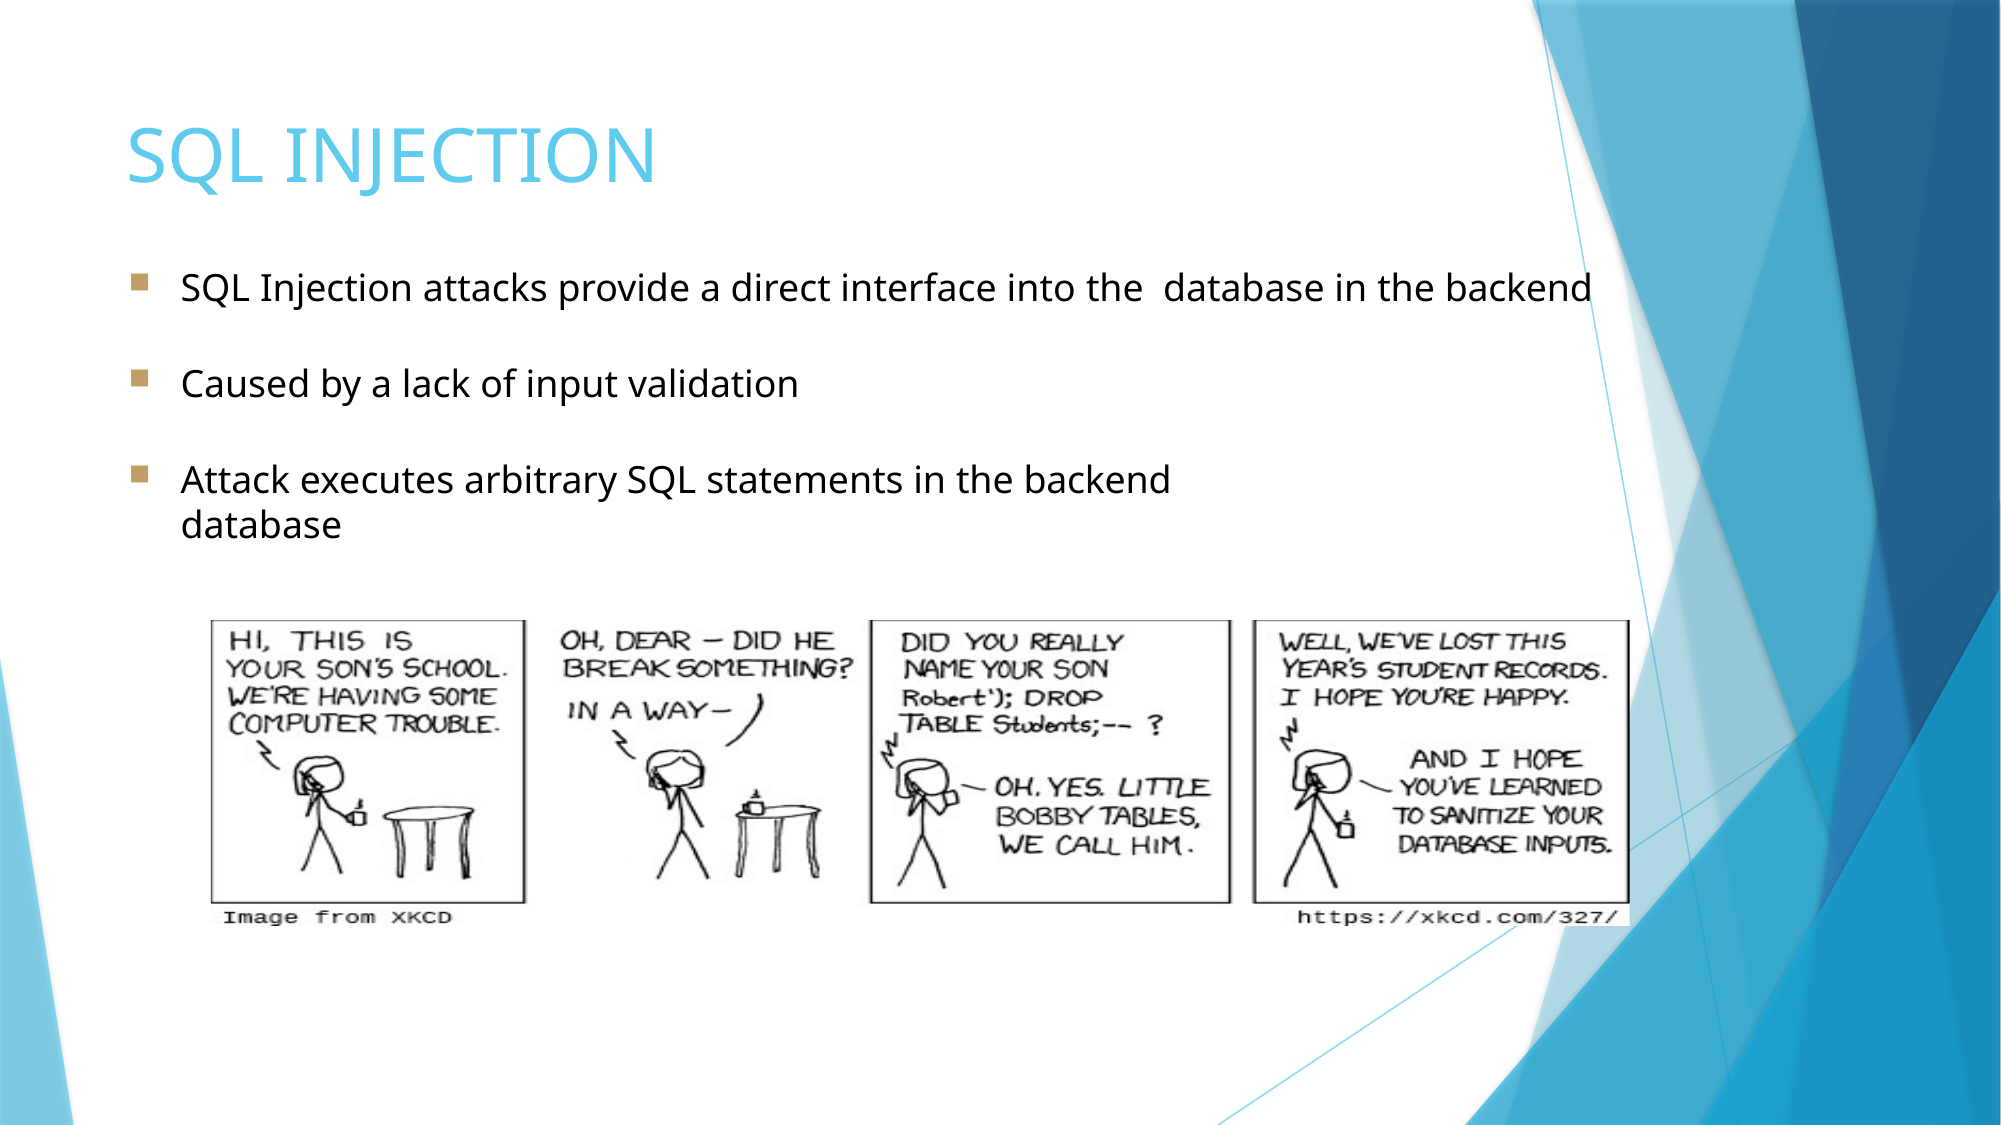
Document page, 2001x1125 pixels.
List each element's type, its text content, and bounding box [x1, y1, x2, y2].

text_box [210, 620, 1630, 926]
title SQL INJECTION [111, 99, 1522, 218]
list SQL Injection attacks provide a direct interface into the database in the backend Caused by a lack of input validation Attack executes arbitrary SQL statements in the backend database [111, 256, 1875, 1057]
